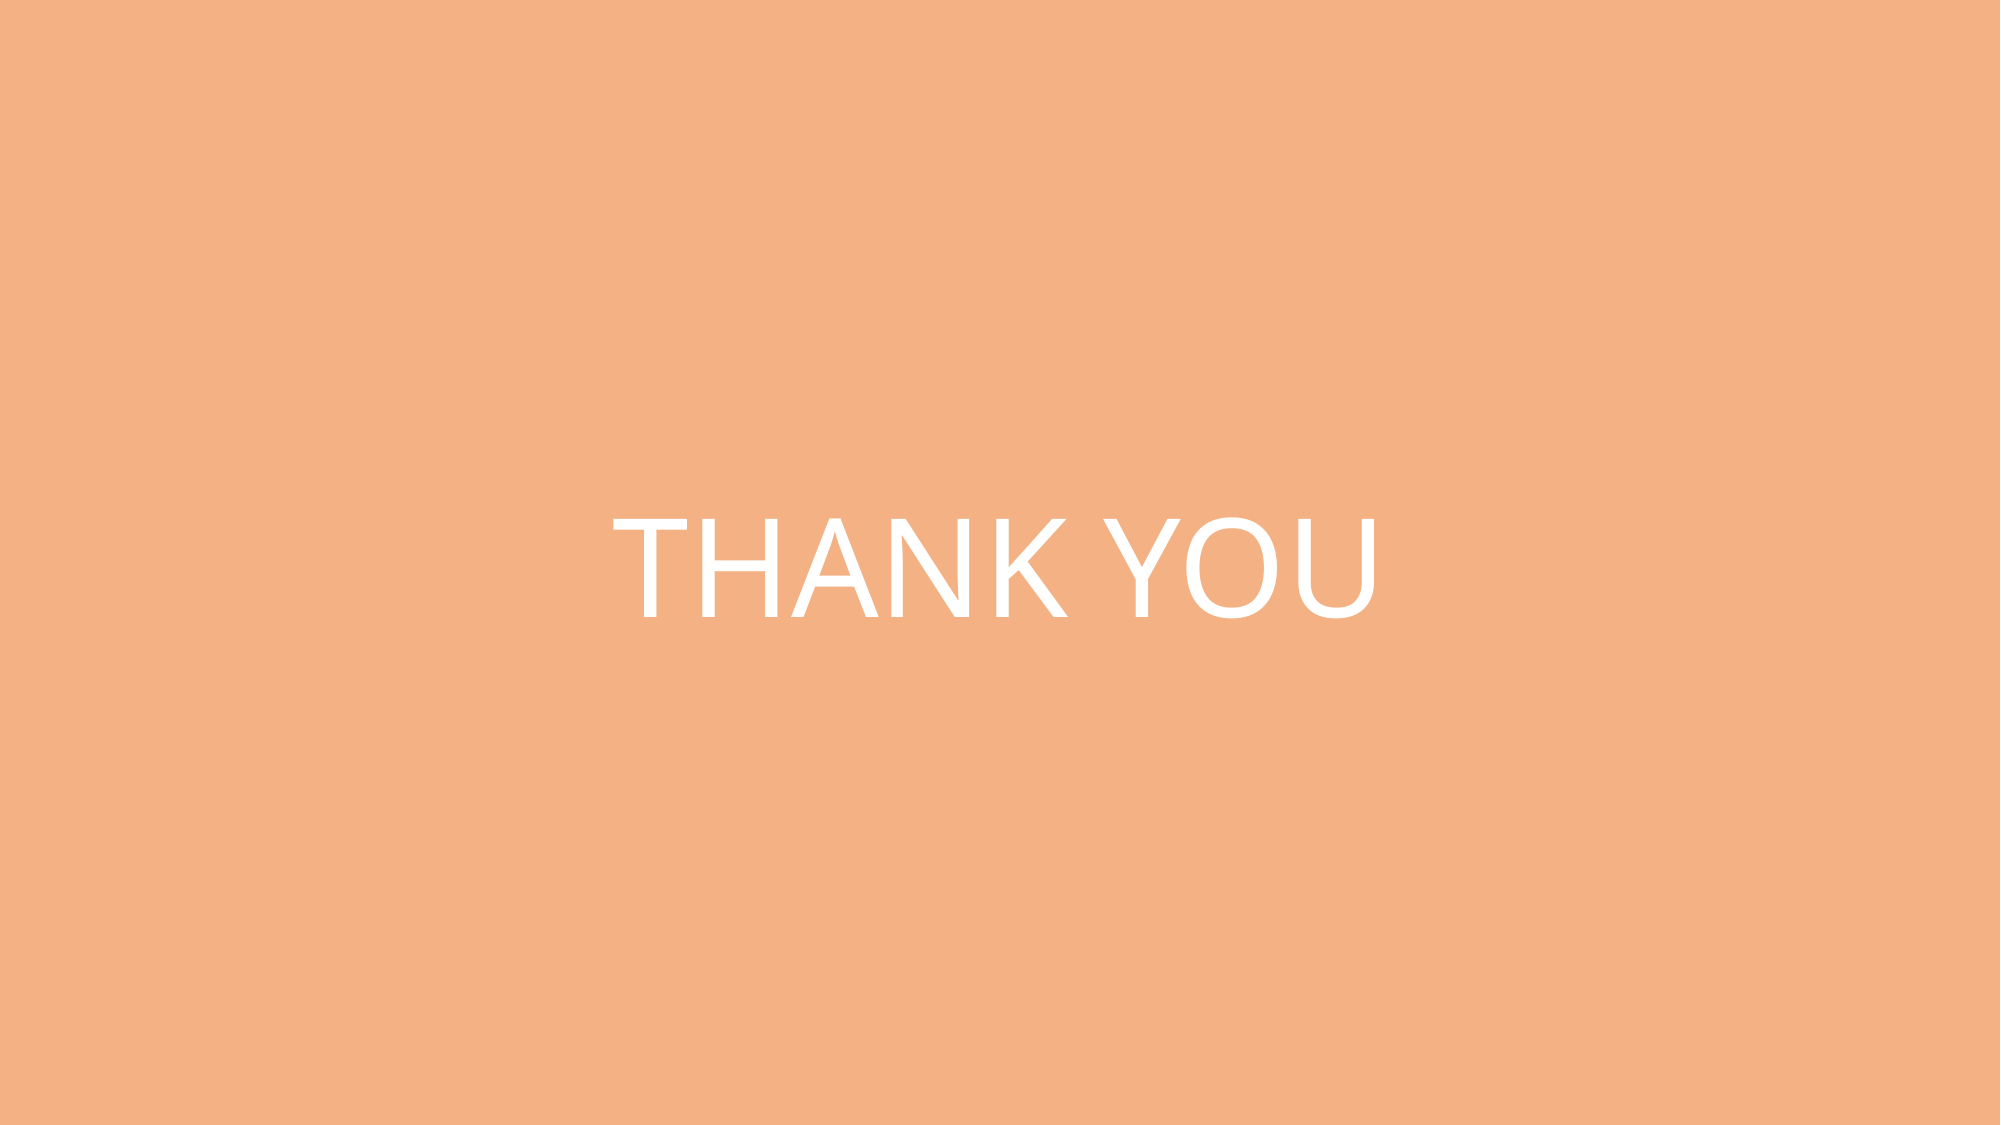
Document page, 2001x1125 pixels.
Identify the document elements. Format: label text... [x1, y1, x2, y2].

text_box THANK YOU [0, 0, 2000, 1125]
